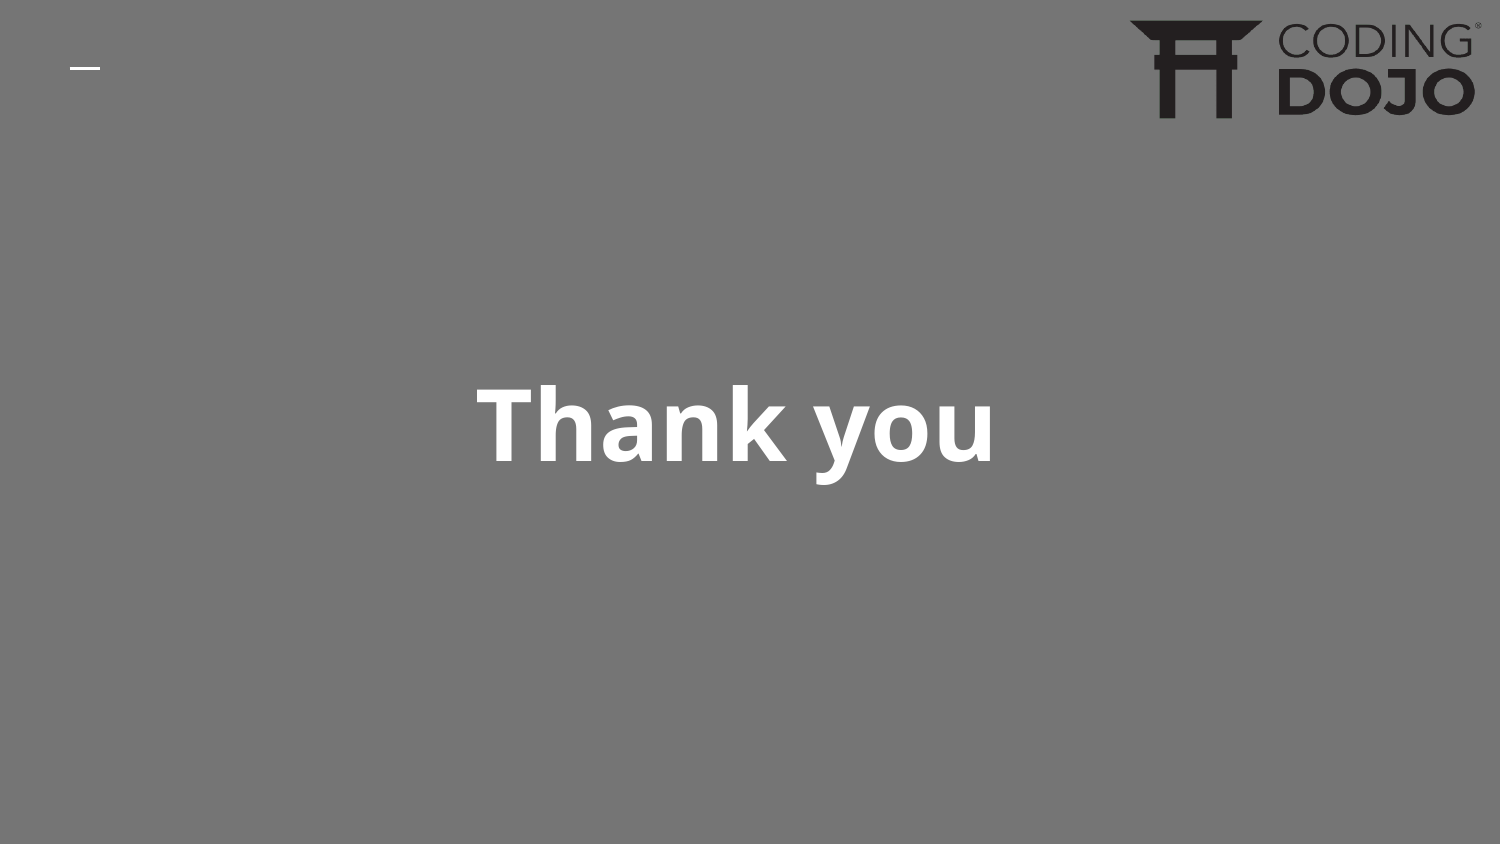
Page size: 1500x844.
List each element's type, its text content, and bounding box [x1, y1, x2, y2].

picture [1065, 0, 1500, 140]
title Thank you [0, 0, 1500, 844]
